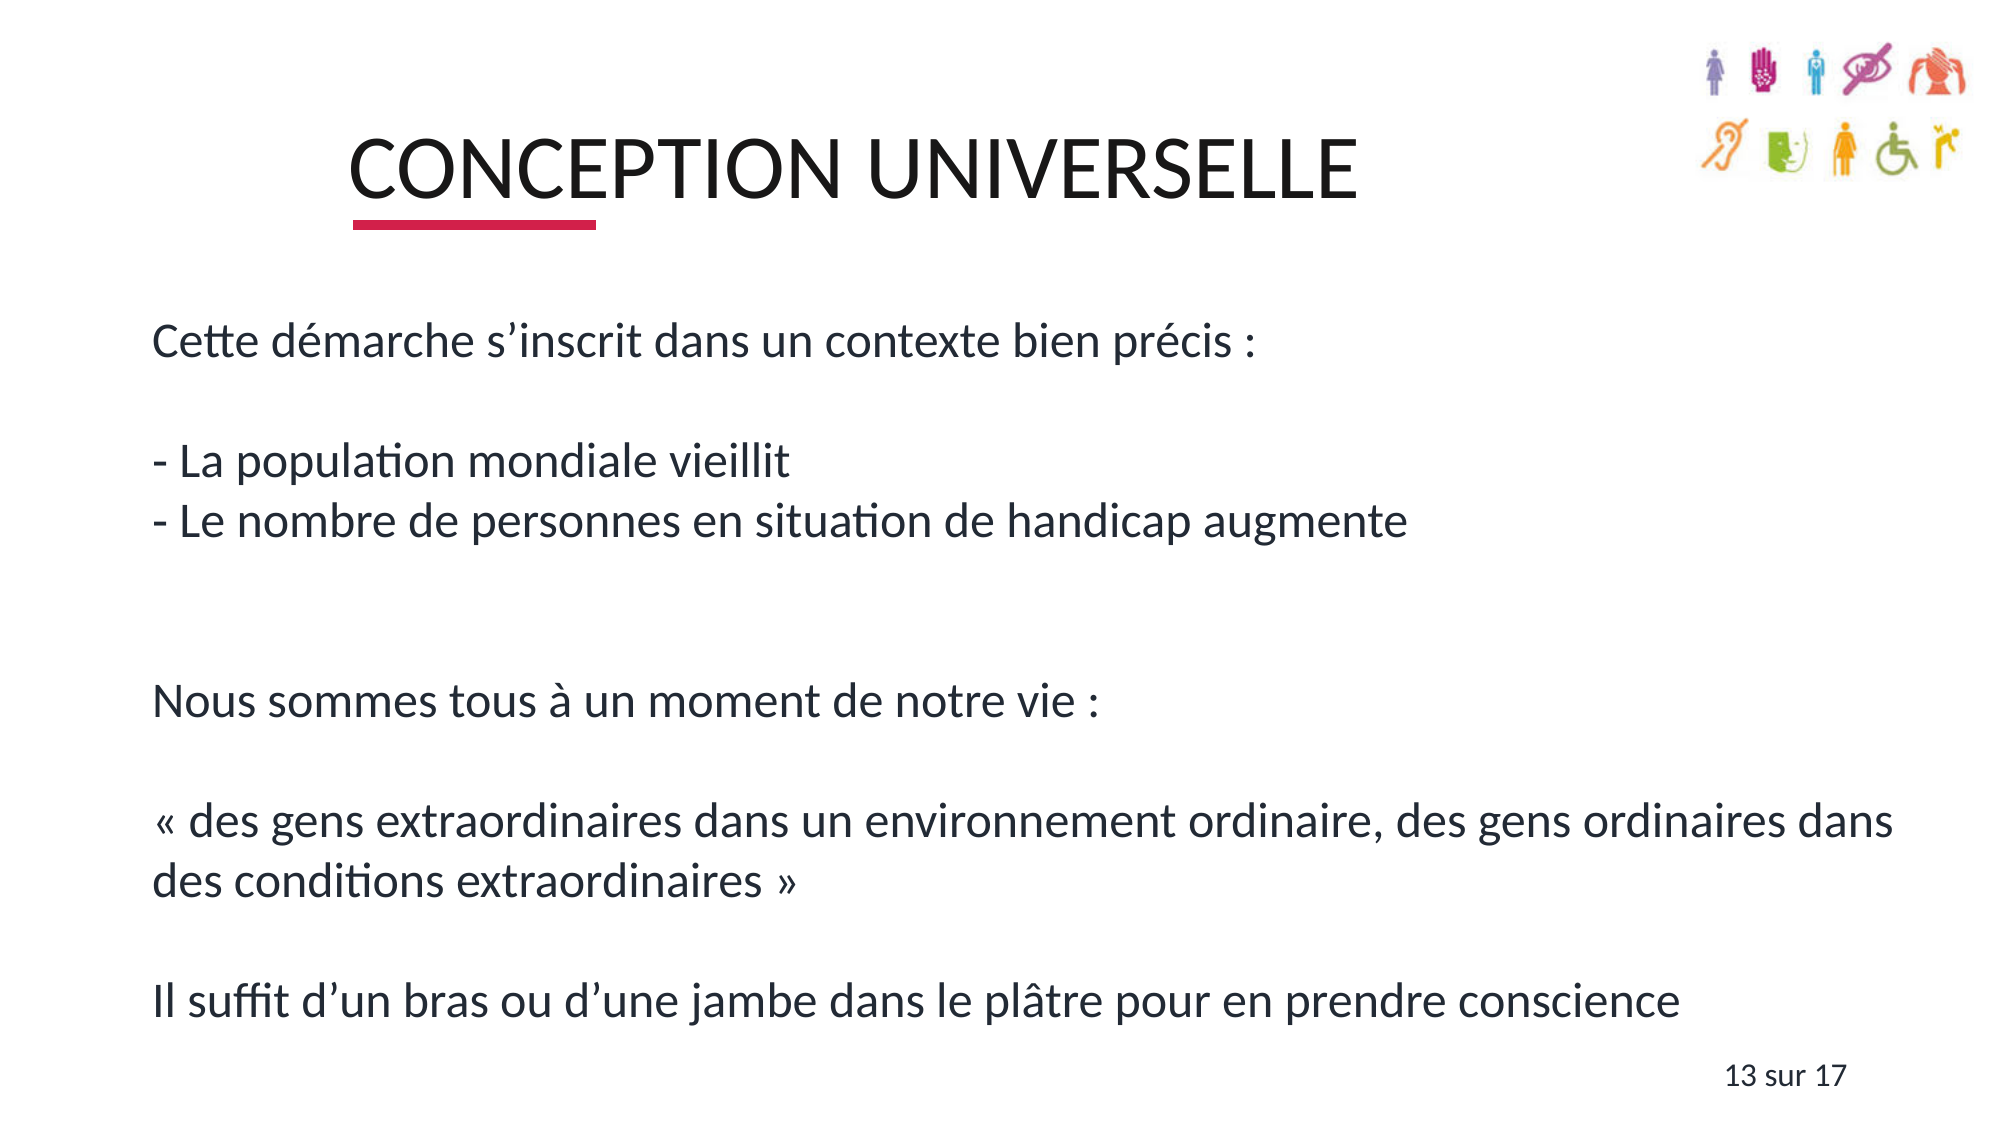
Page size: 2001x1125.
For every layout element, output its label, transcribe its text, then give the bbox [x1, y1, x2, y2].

slide_number 13 sur 17 [1412, 1042, 1863, 1103]
text_box Cette démarche s’inscrit dans un contexte bien précis : La population mondiale vieillit Le nombre de personnes en situation de handicap augmente Nous sommes tous à un moment de notre vie : « des gens extraordinaires dans un environnement ordinaire, des gens ordinaires dans des conditions extraordinaires » Il suffit d’un bras ou d’une jambe dans le plâtre pour en prendre conscience [137, 300, 1926, 1036]
picture [1684, 0, 1984, 218]
title CONCEPTION UNIVERSELLE [333, 59, 1863, 278]
